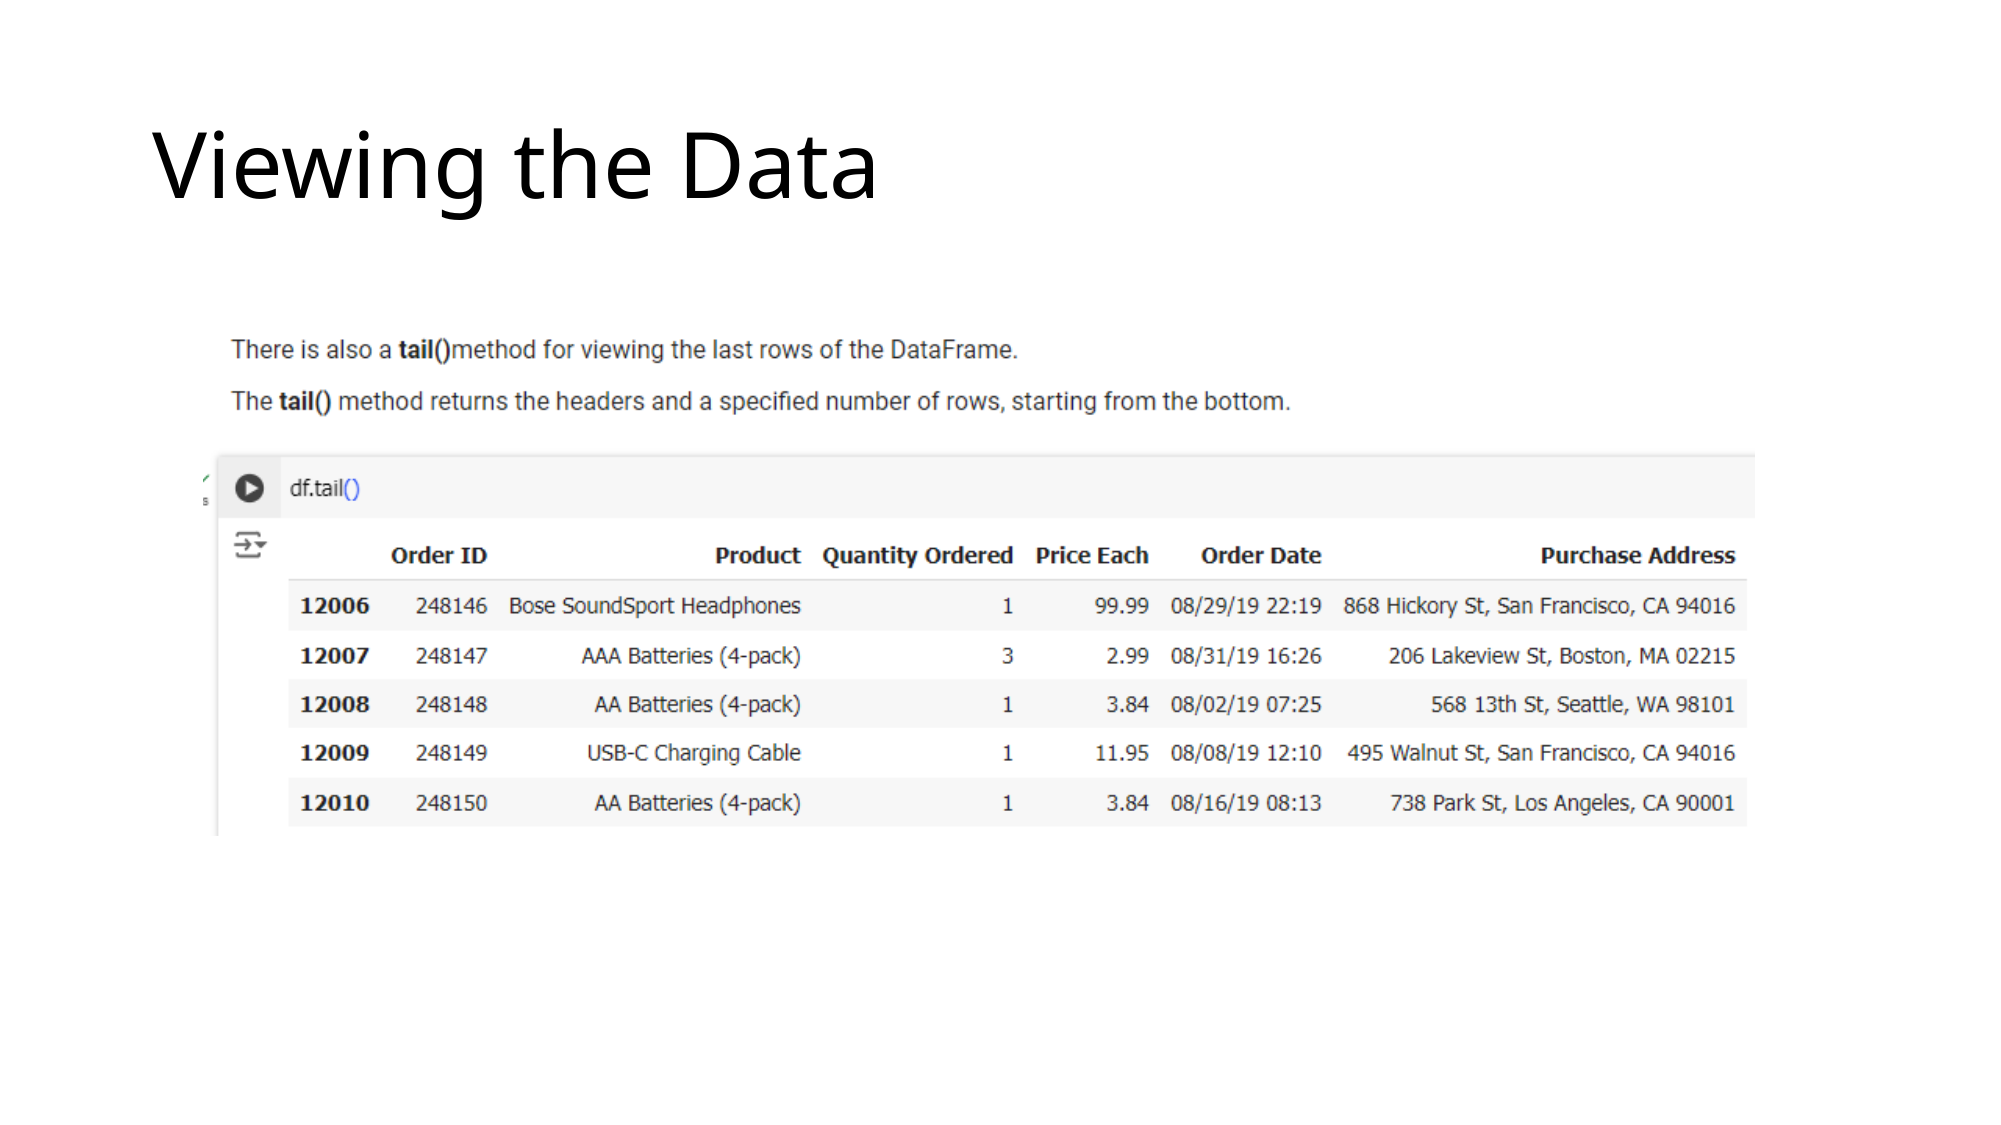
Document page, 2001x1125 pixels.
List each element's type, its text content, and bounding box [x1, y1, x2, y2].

title Viewing the Data [137, 59, 1863, 278]
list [202, 320, 1756, 836]
